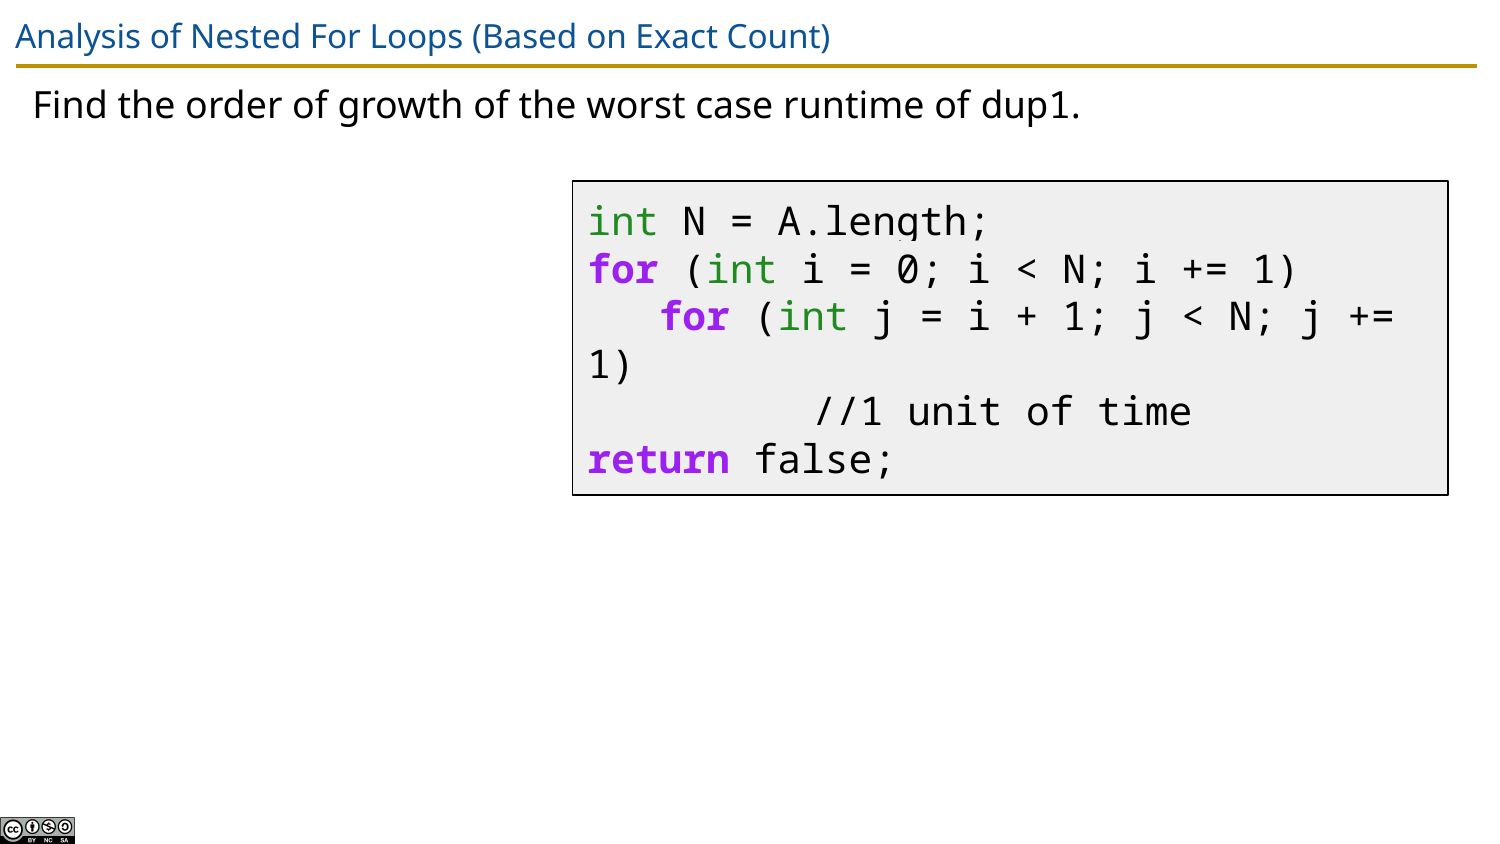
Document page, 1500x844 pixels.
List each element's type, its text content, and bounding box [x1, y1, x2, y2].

title Analysis of Nested For Loops (Based on Exact Count) [0, 0, 1398, 65]
list Find the order of growth of the worst case runtime of dup1. [17, 65, 1416, 155]
text_box int N = A.length; for (int i = 0; i < N; i += 1) for (int j = i + 1; j < N; j += 1) //1 unit of time return false; [572, 181, 1449, 496]
picture [0, 817, 75, 844]
